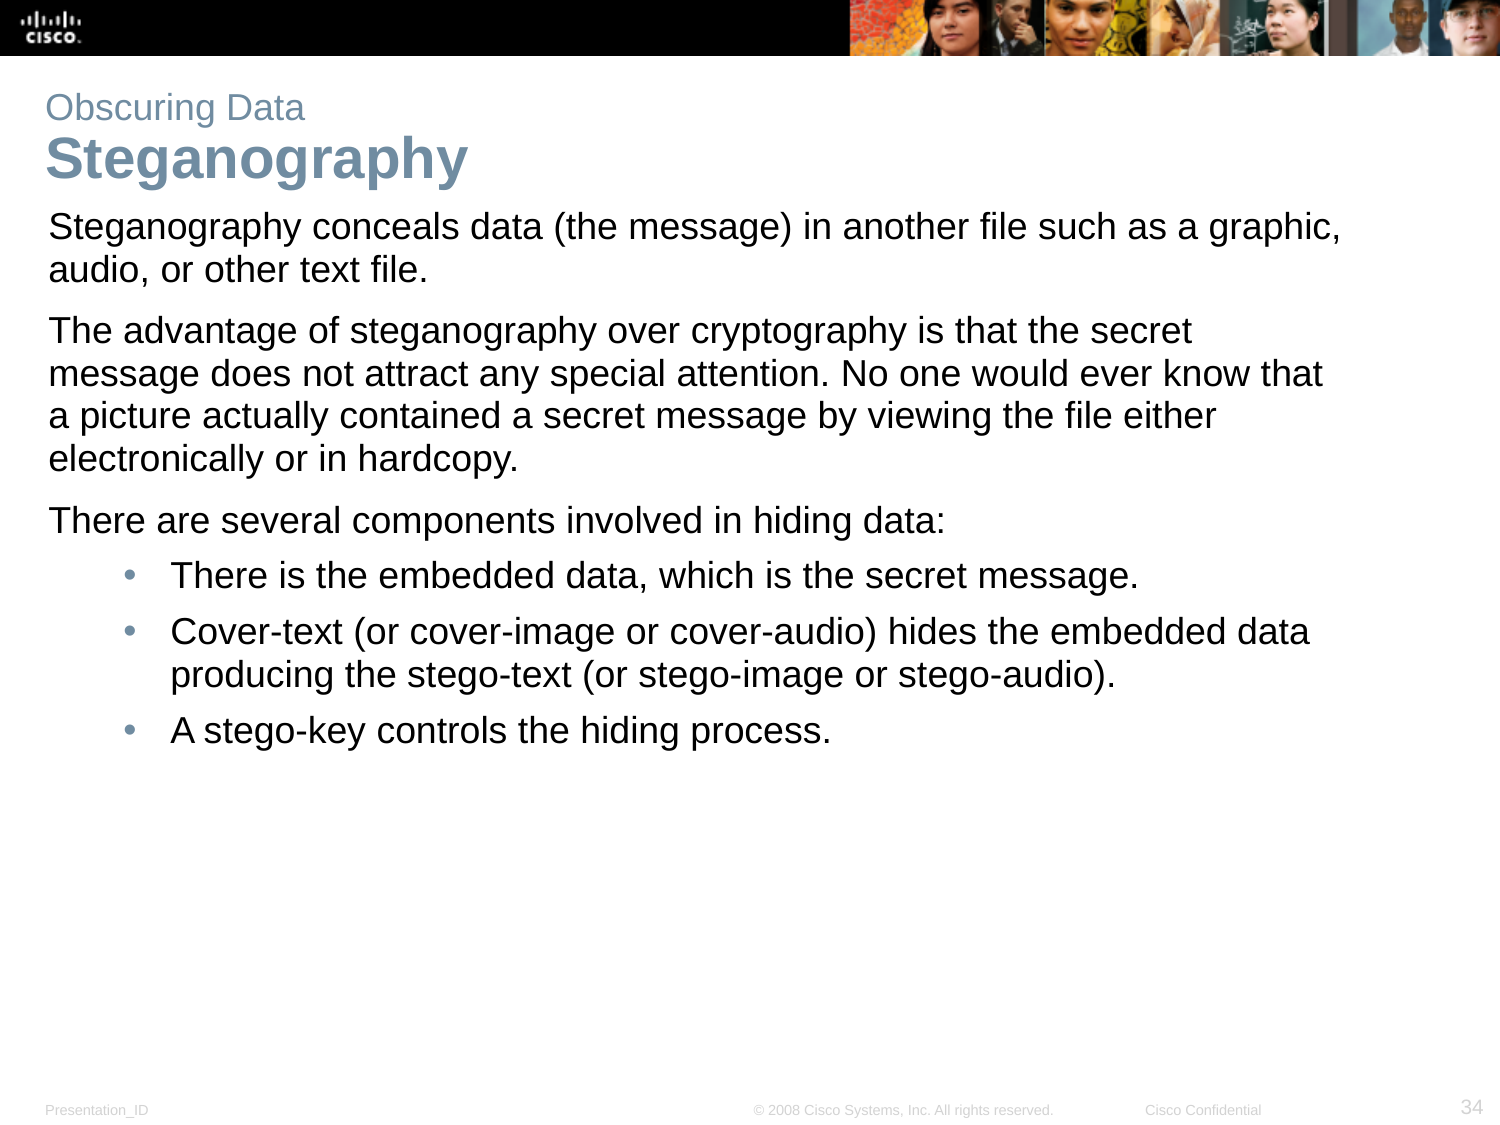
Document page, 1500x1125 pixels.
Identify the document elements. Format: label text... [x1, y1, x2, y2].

picture [0, 0, 1500, 56]
title Obscuring Data Steganography [31, 64, 1471, 199]
list Steganography conceals data (the message) in another file such as a graphic, audio, or other text file. The advantage of steganography over cryptography is that the secret message does not attract any special attention. No one would ever know that a picture actually contained a secret message by viewing the file either electronically or in hardcopy. There are several components involved in hiding data: There is the embedded data, which is the secret message. Cover-text (or cover-image or cover-audio) hides the embedded data producing the stego-text (or stego-image or stego-audio). A stego-key controls the hiding process. [34, 198, 1360, 1038]
